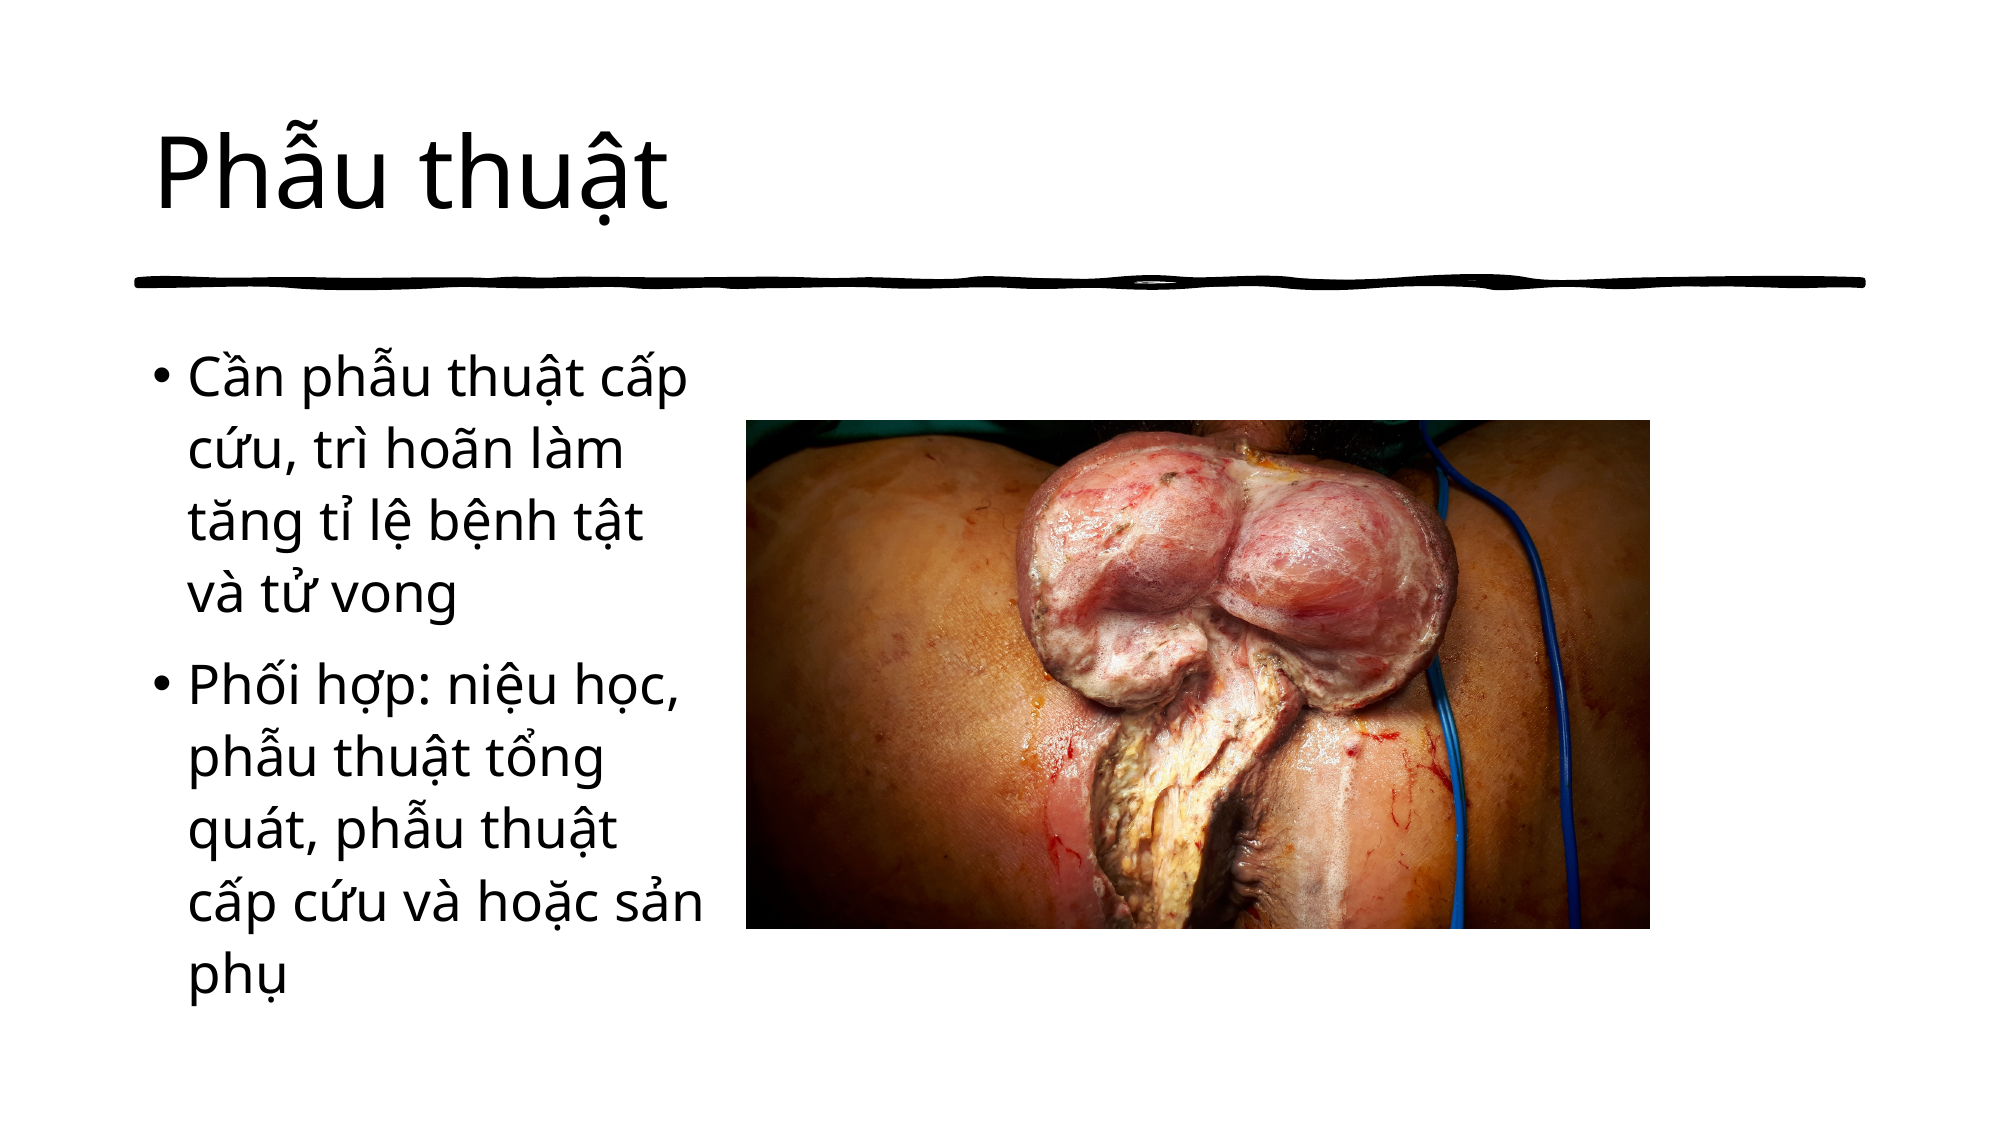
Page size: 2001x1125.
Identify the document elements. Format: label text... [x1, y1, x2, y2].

title Phẫu thuật [137, 59, 1863, 278]
picture [746, 420, 1650, 929]
list Cần phẫu thuật cấp cứu, trì hoãn làm tăng tỉ lệ bệnh tật và tử vong Phối hợp: niệu học, phẫu thuật tổng quát, phẫu thuật cấp cứu và hoặc sản phụ [137, 327, 726, 1014]
